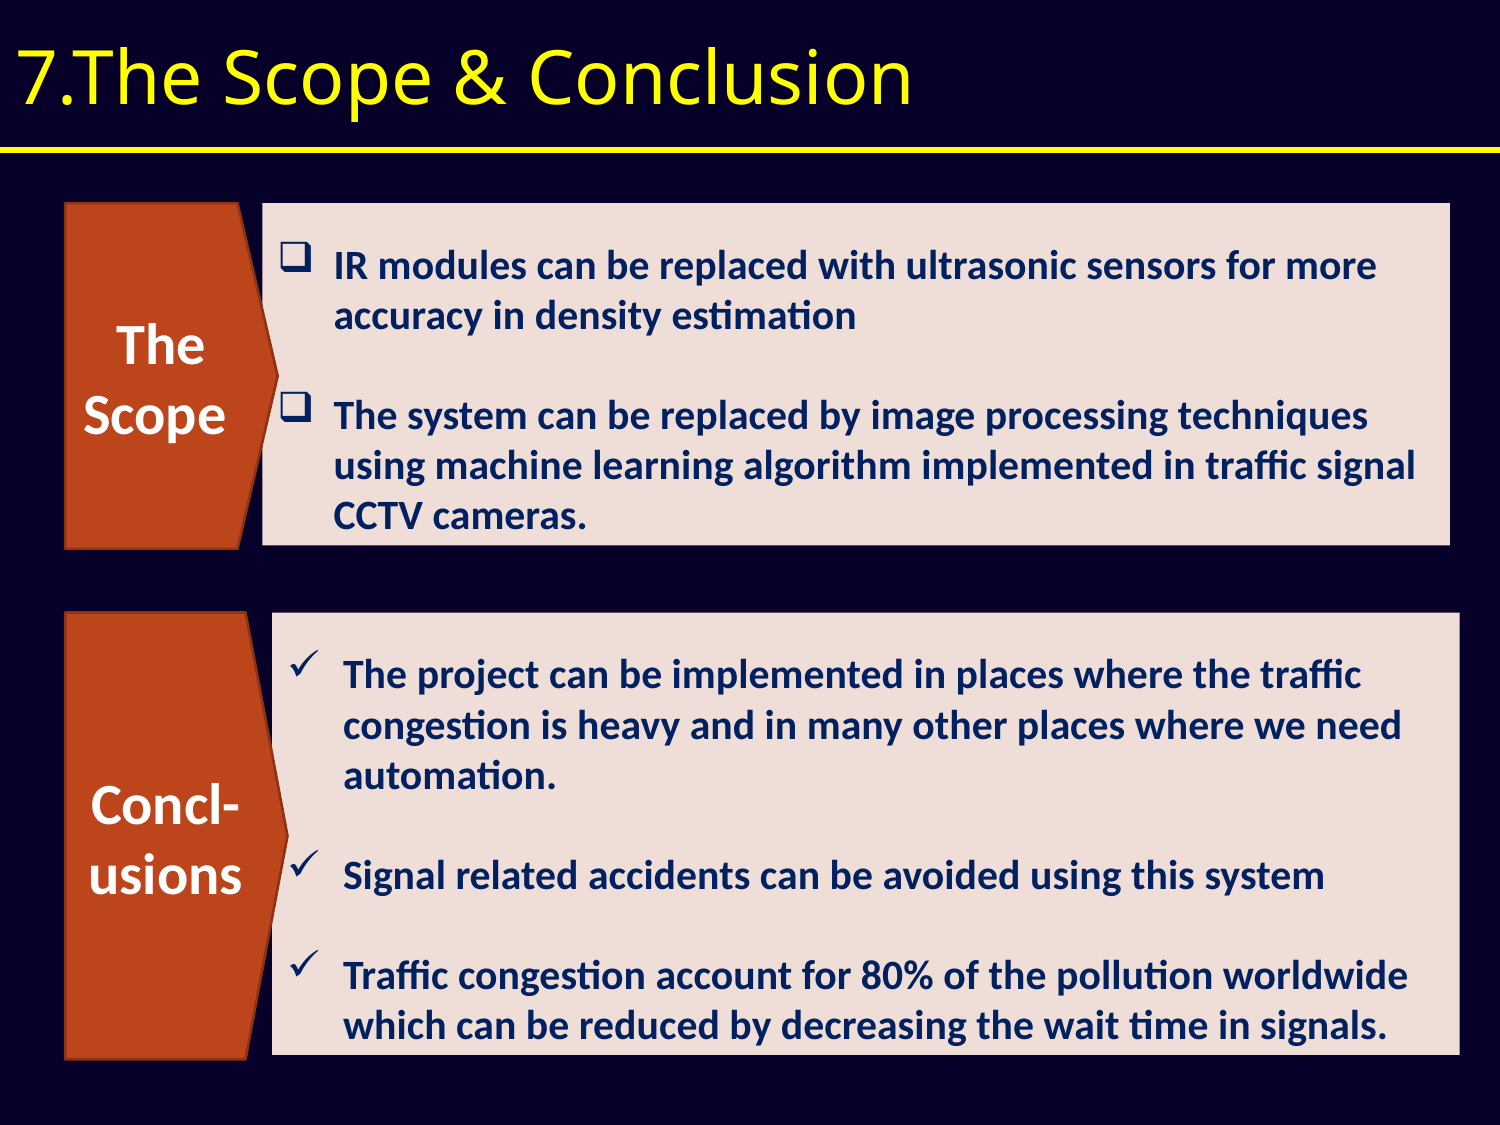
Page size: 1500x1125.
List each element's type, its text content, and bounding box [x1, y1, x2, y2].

title 7.The Scope & Conclusion [0, 0, 1500, 146]
text_box The project can be implemented in places where the traffic congestion is heavy and in many other places where we need automation. Signal related accidents can be avoided using this system Traffic congestion account for 80% of the pollution worldwide which can be reduced by decreasing the wait time in signals. [272, 612, 1460, 1055]
text_box IR modules can be replaced with ultrasonic sensors for more accuracy in density estimation The system can be replaced by image processing techniques using machine learning algorithm implemented in traffic signal CCTV cameras. [262, 203, 1450, 546]
text_box The Scope [63, 201, 279, 551]
text_box Concl-usions [63, 611, 289, 1061]
